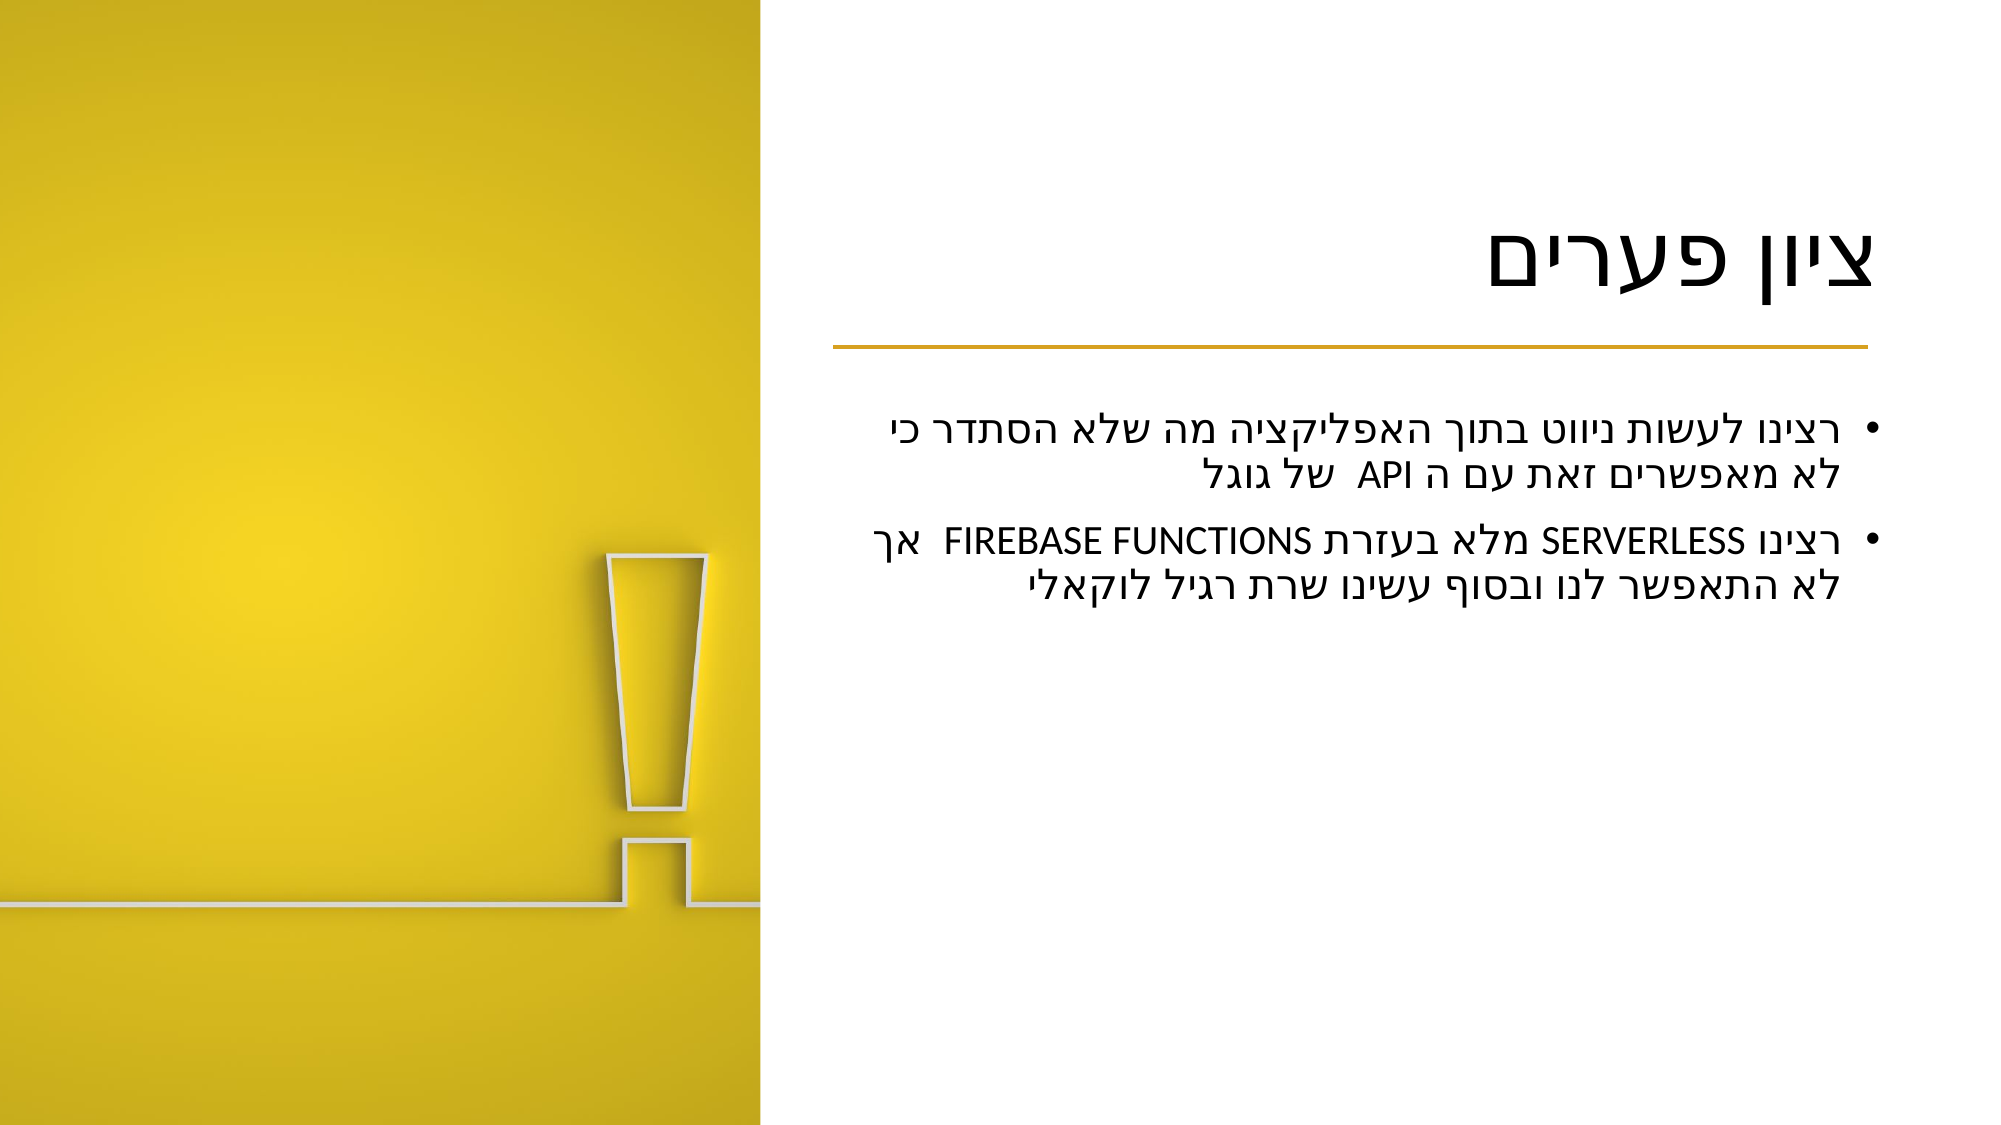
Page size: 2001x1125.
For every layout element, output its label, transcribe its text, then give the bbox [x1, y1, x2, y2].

title ציון פערים [814, 103, 1895, 315]
list רצינו לעשות ניווט בתוך האפליקציה מה שלא הסתדר כי לא מאפשרים זאת עם ה API של גוגל רצינו SERVERLESS מלא בעזרת FIREBASE FUNCTIONS אך לא התאפשר לנו ובסוף עשינו שרת רגיל לוקאלי [814, 399, 1895, 1021]
picture [0, 0, 761, 1125]
